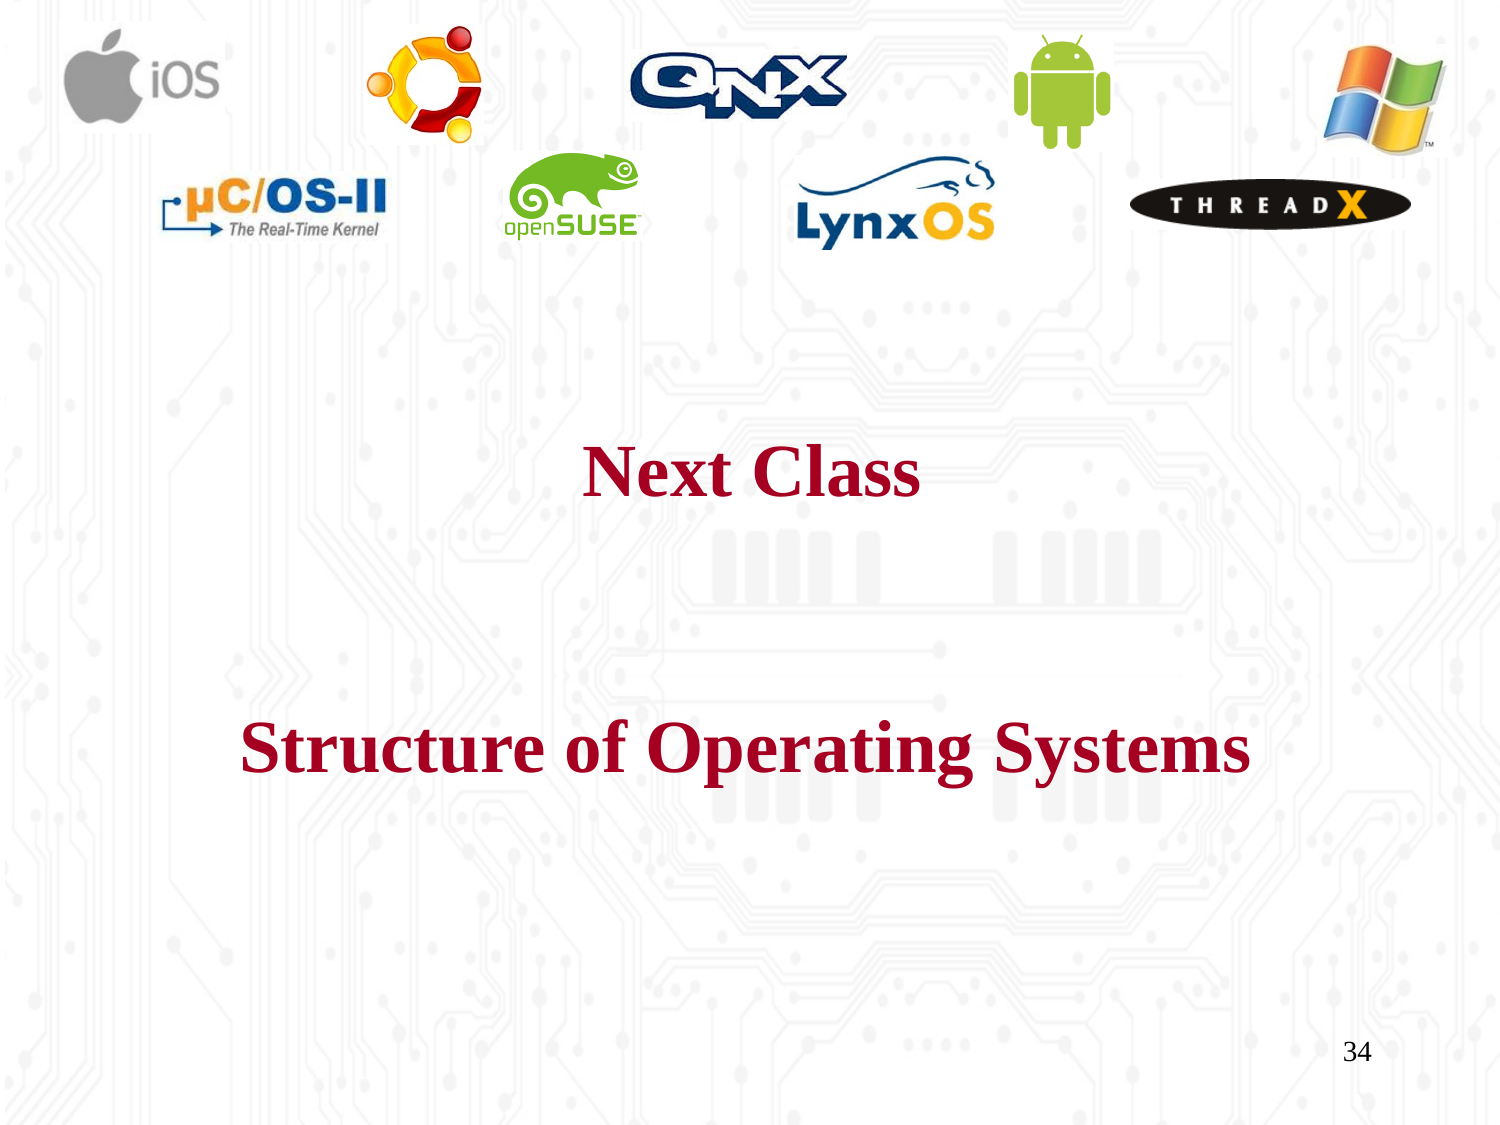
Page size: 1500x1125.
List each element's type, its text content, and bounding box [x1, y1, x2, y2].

subtitle Structure of Operating Systems [220, 689, 1271, 978]
slide_number 34 [1074, 1025, 1388, 1100]
picture [5, 0, 1500, 1125]
